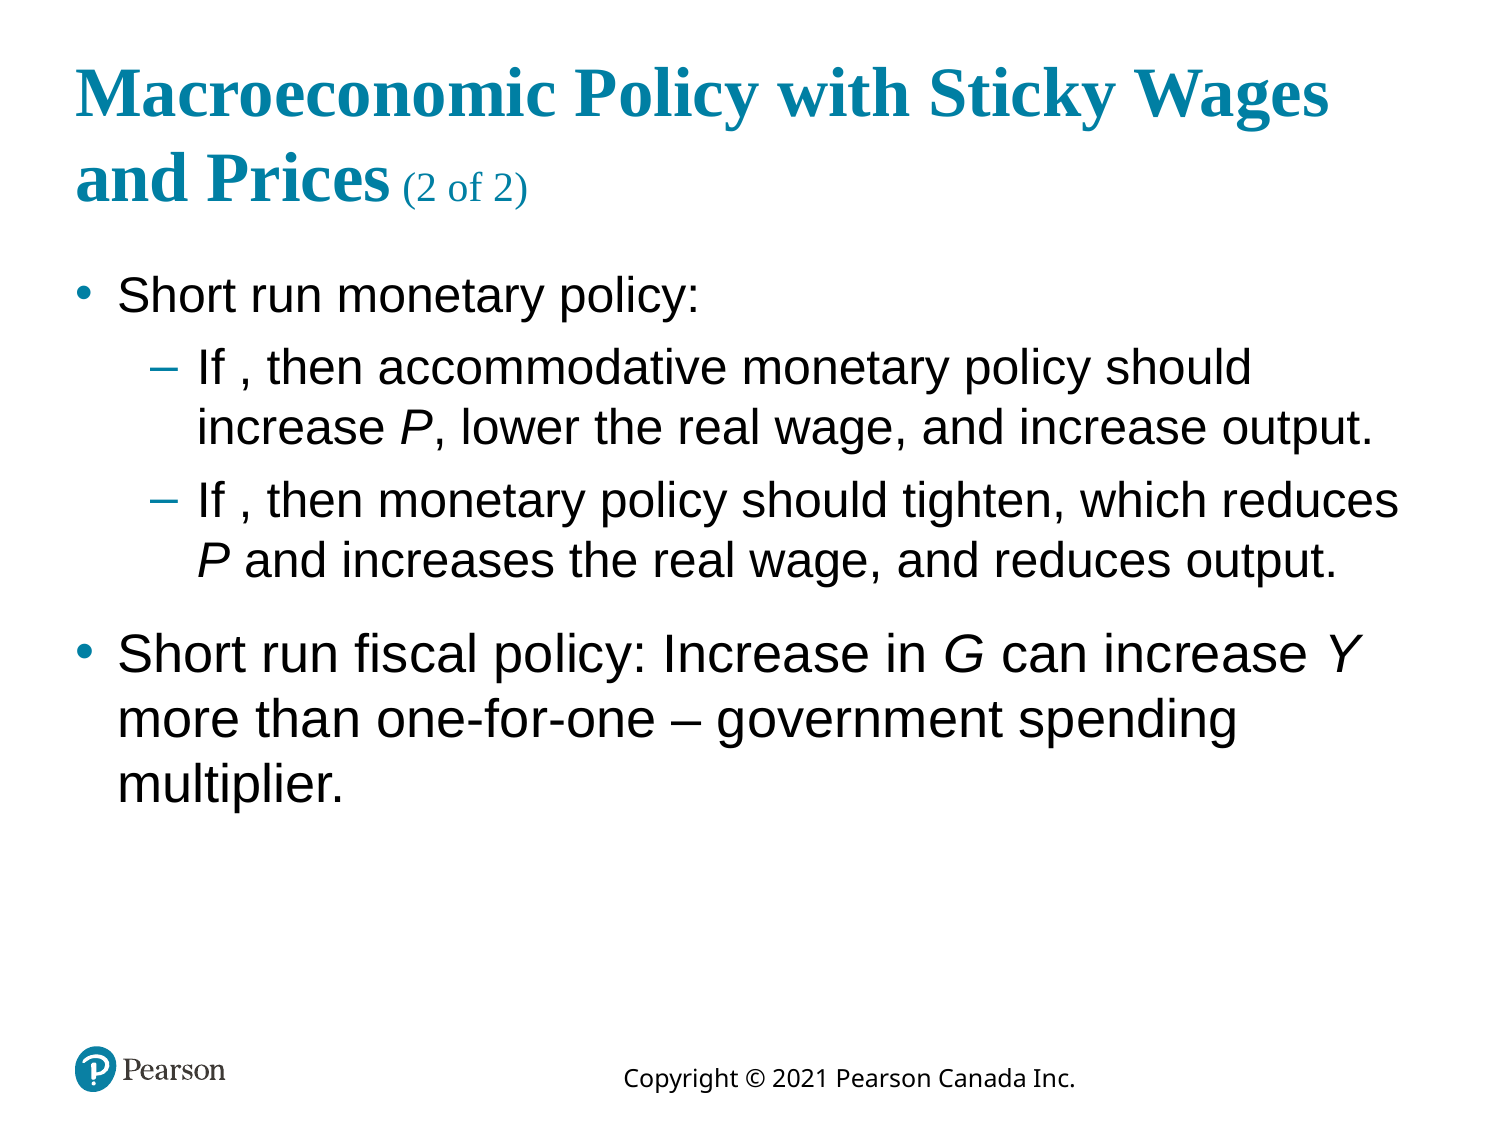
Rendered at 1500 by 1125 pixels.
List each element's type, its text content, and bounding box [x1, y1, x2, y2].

title Macroeconomic Policy with Sticky Wages and Prices (2 of 2) [75, 35, 1425, 216]
